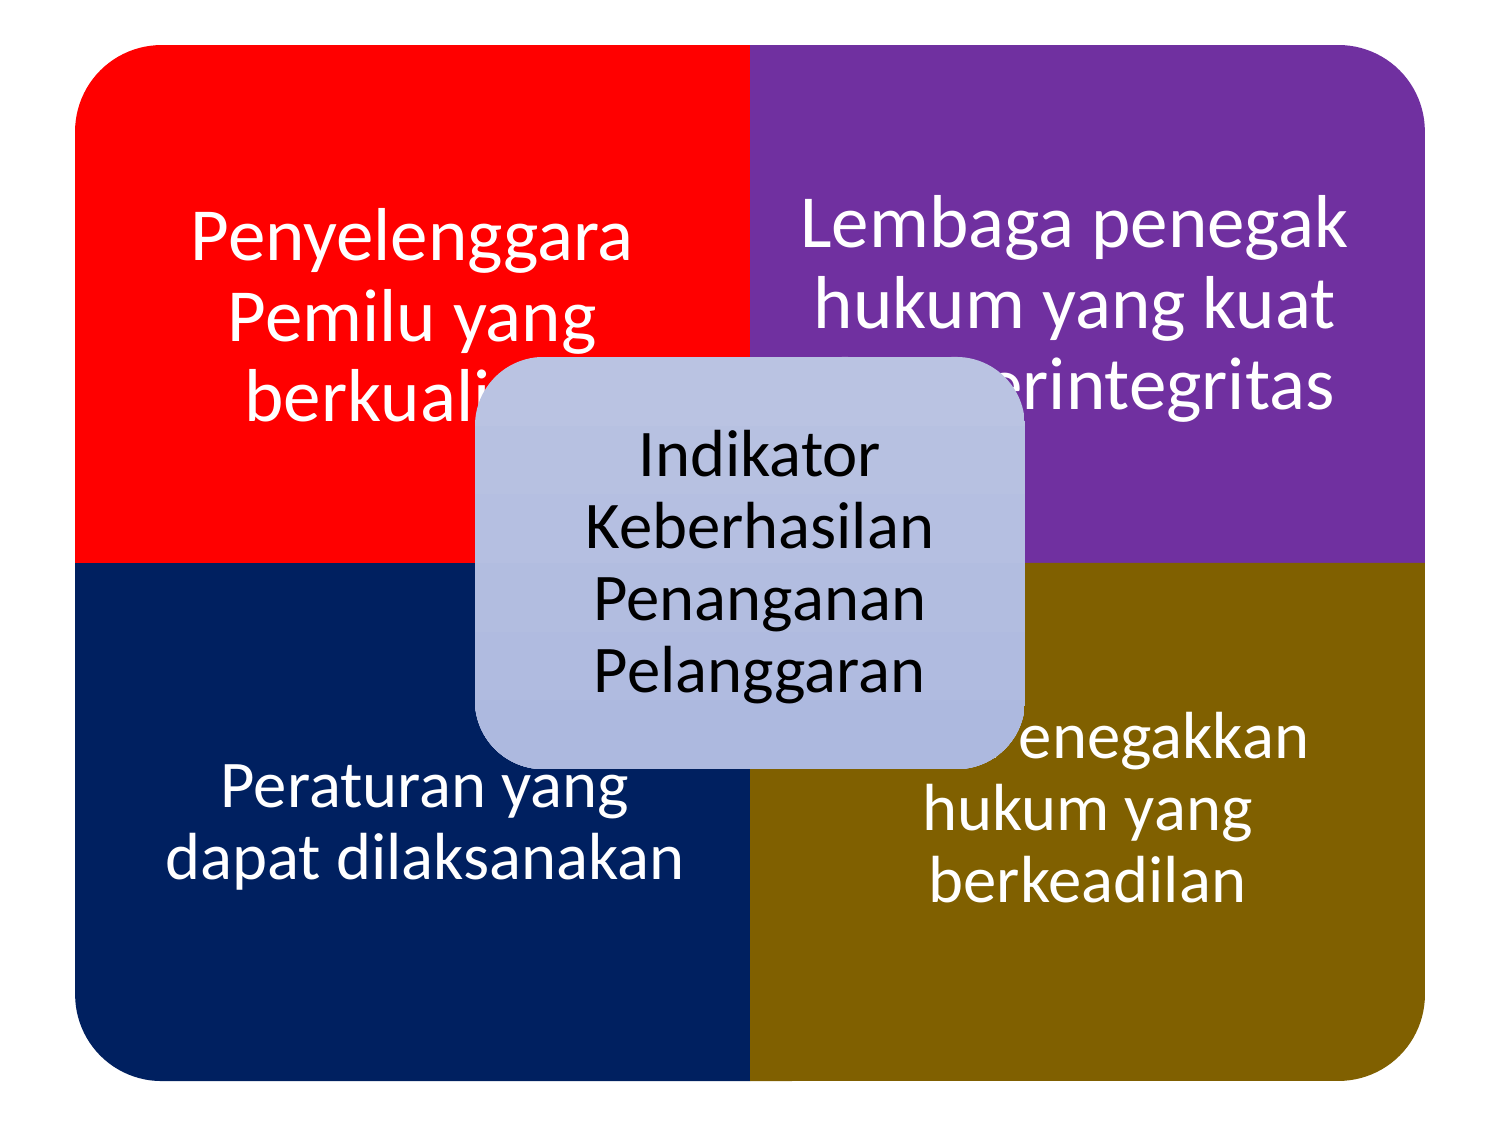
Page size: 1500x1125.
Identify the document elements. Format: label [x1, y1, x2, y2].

list [74, 45, 1425, 1082]
